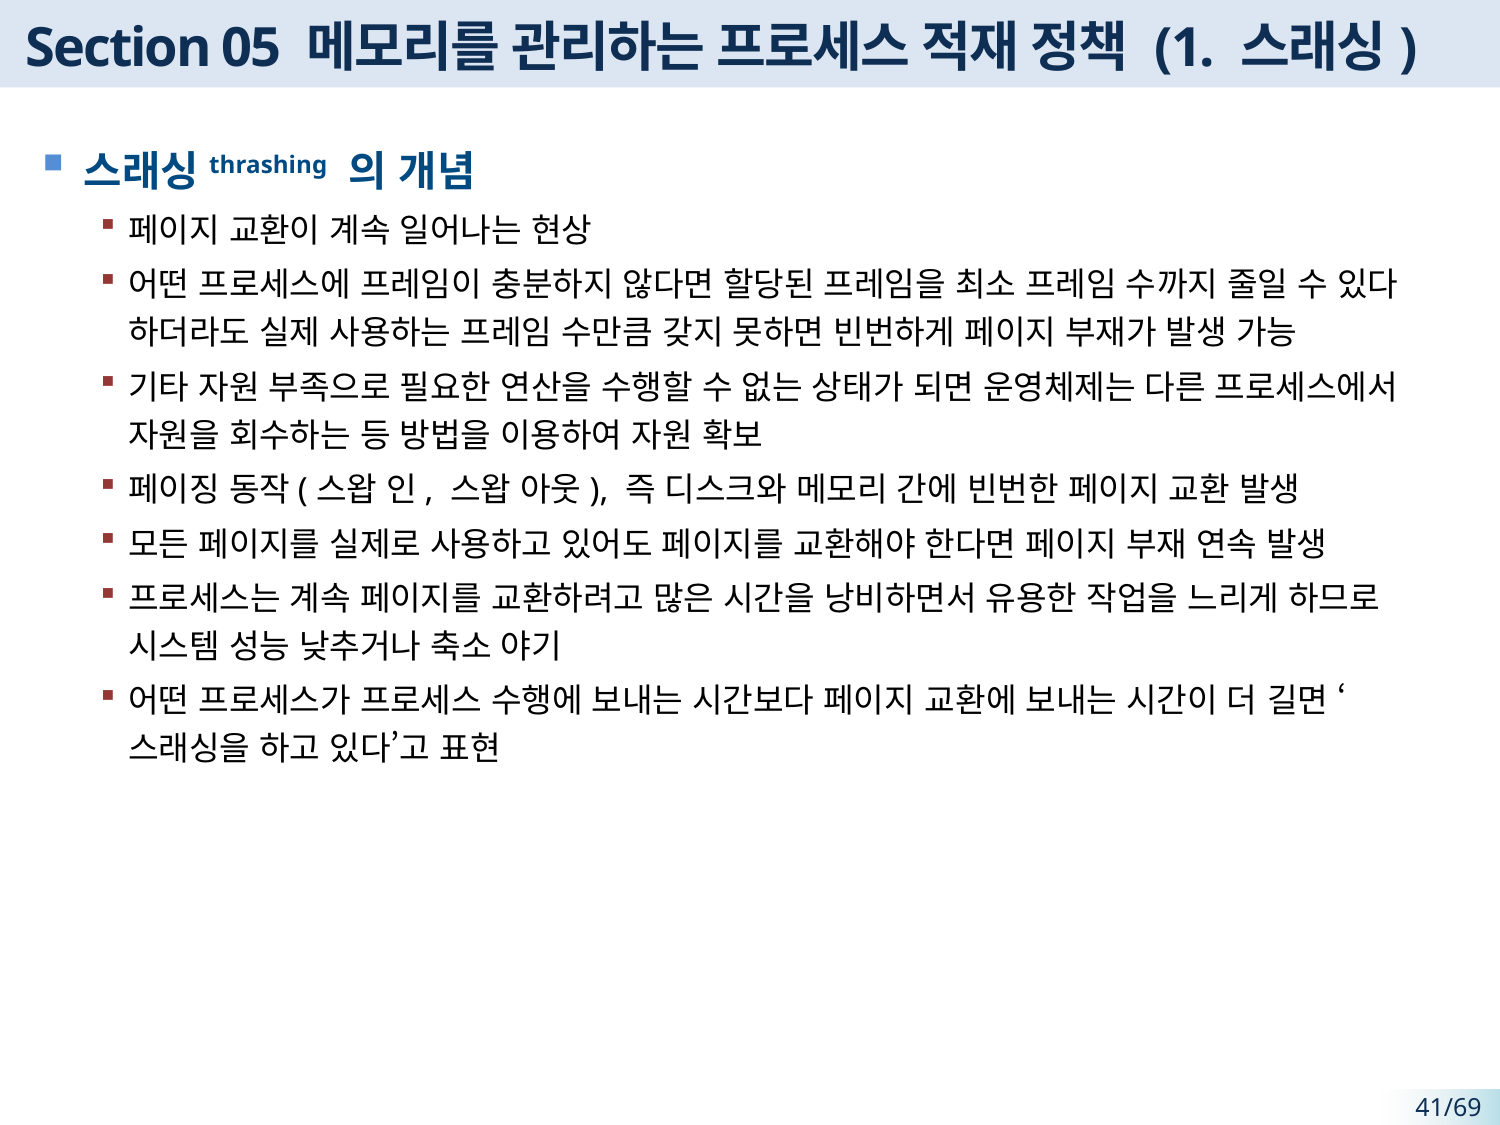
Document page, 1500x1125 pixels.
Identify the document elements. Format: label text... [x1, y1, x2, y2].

list 스래싱thrashing 의 개념 페이지 교환이 계속 일어나는 현상 어떤 프로세스에 프레임이 충분하지 않다면 할당된 프레임을 최소 프레임 수까지 줄일 수 있다 하더라도 실제 사용하는 프레임 수만큼 갖지 못하면 빈번하게 페이지 부재가 발생 가능 기타 자원 부족으로 필요한 연산을 수행할 수 없는 상태가 되면 운영체제는 다른 프로세스에서 자원을 회수하는 등 방법을 이용하여 자원 확보 페이징 동작(스왑 인, 스왑 아웃), 즉 디스크와 메모리 간에 빈번한 페이지 교환 발생 모든 페이지를 실제로 사용하고 있어도 페이지를 교환해야 한다면 페이지 부재 연속 발생 프로세스는 계속 페이지를 교환하려고 많은 시간을 낭비하면서 유용한 작업을 느리게 하므로 시스템 성능 낮추거나 축소 야기 어떤 프로세스가 프로세스 수행에 보내는 시간보다 페이지 교환에 보내는 시간이 더 길면 ‘스래싱을 하고 있다’고 표현 [10, 126, 1481, 1057]
title Section 05 메모리를 관리하는 프로세스 적재 정책 (1. 스래싱) [10, 5, 1500, 84]
